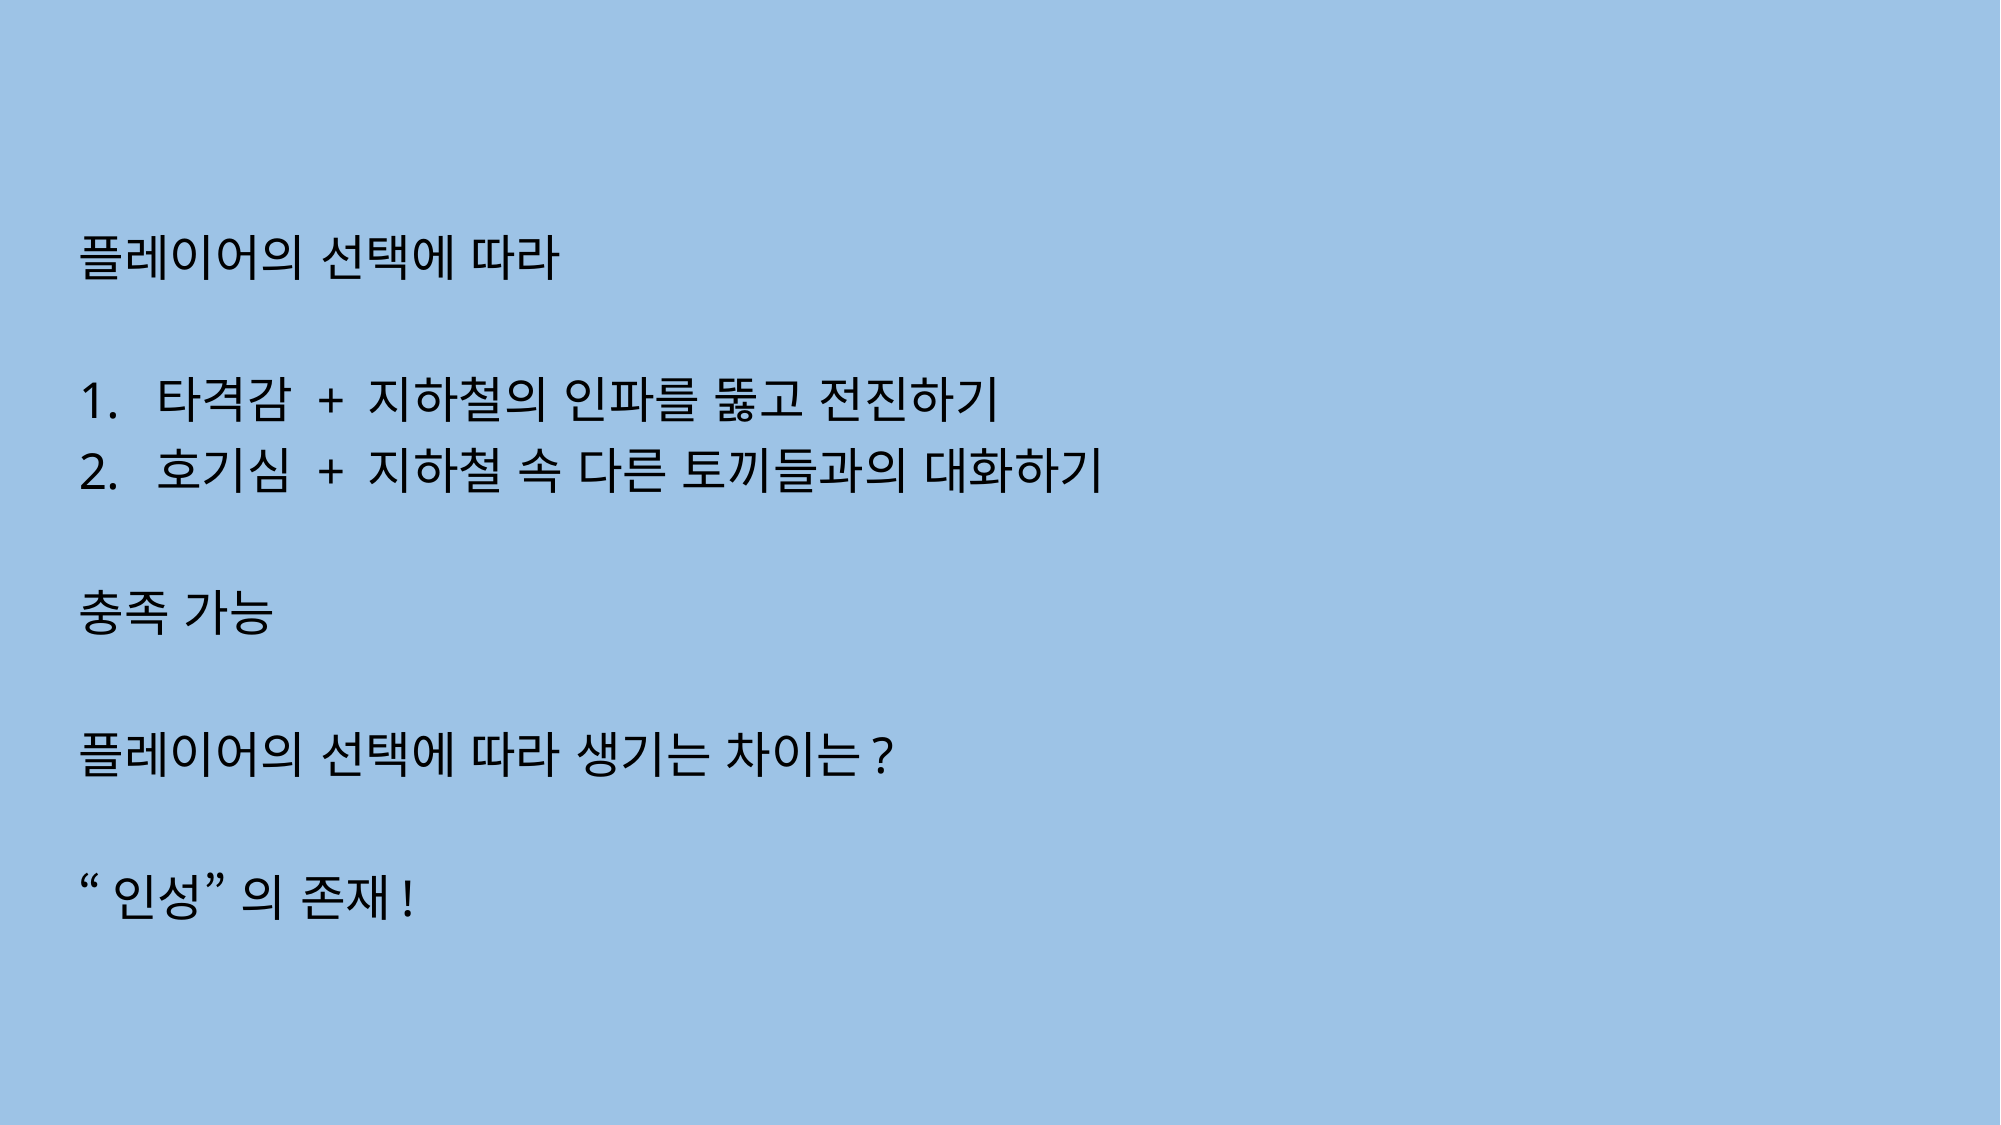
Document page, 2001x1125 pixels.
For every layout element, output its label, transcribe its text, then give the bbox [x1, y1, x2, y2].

list 플레이어의 선택에 따라 타격감 + 지하철의 인파를 뚫고 전진하기 호기심 + 지하철 속 다른 토끼들과의 대화하기 충족 가능 플레이어의 선택에 따라 생기는 차이는? “인성” 의 존재! [64, 226, 1789, 940]
